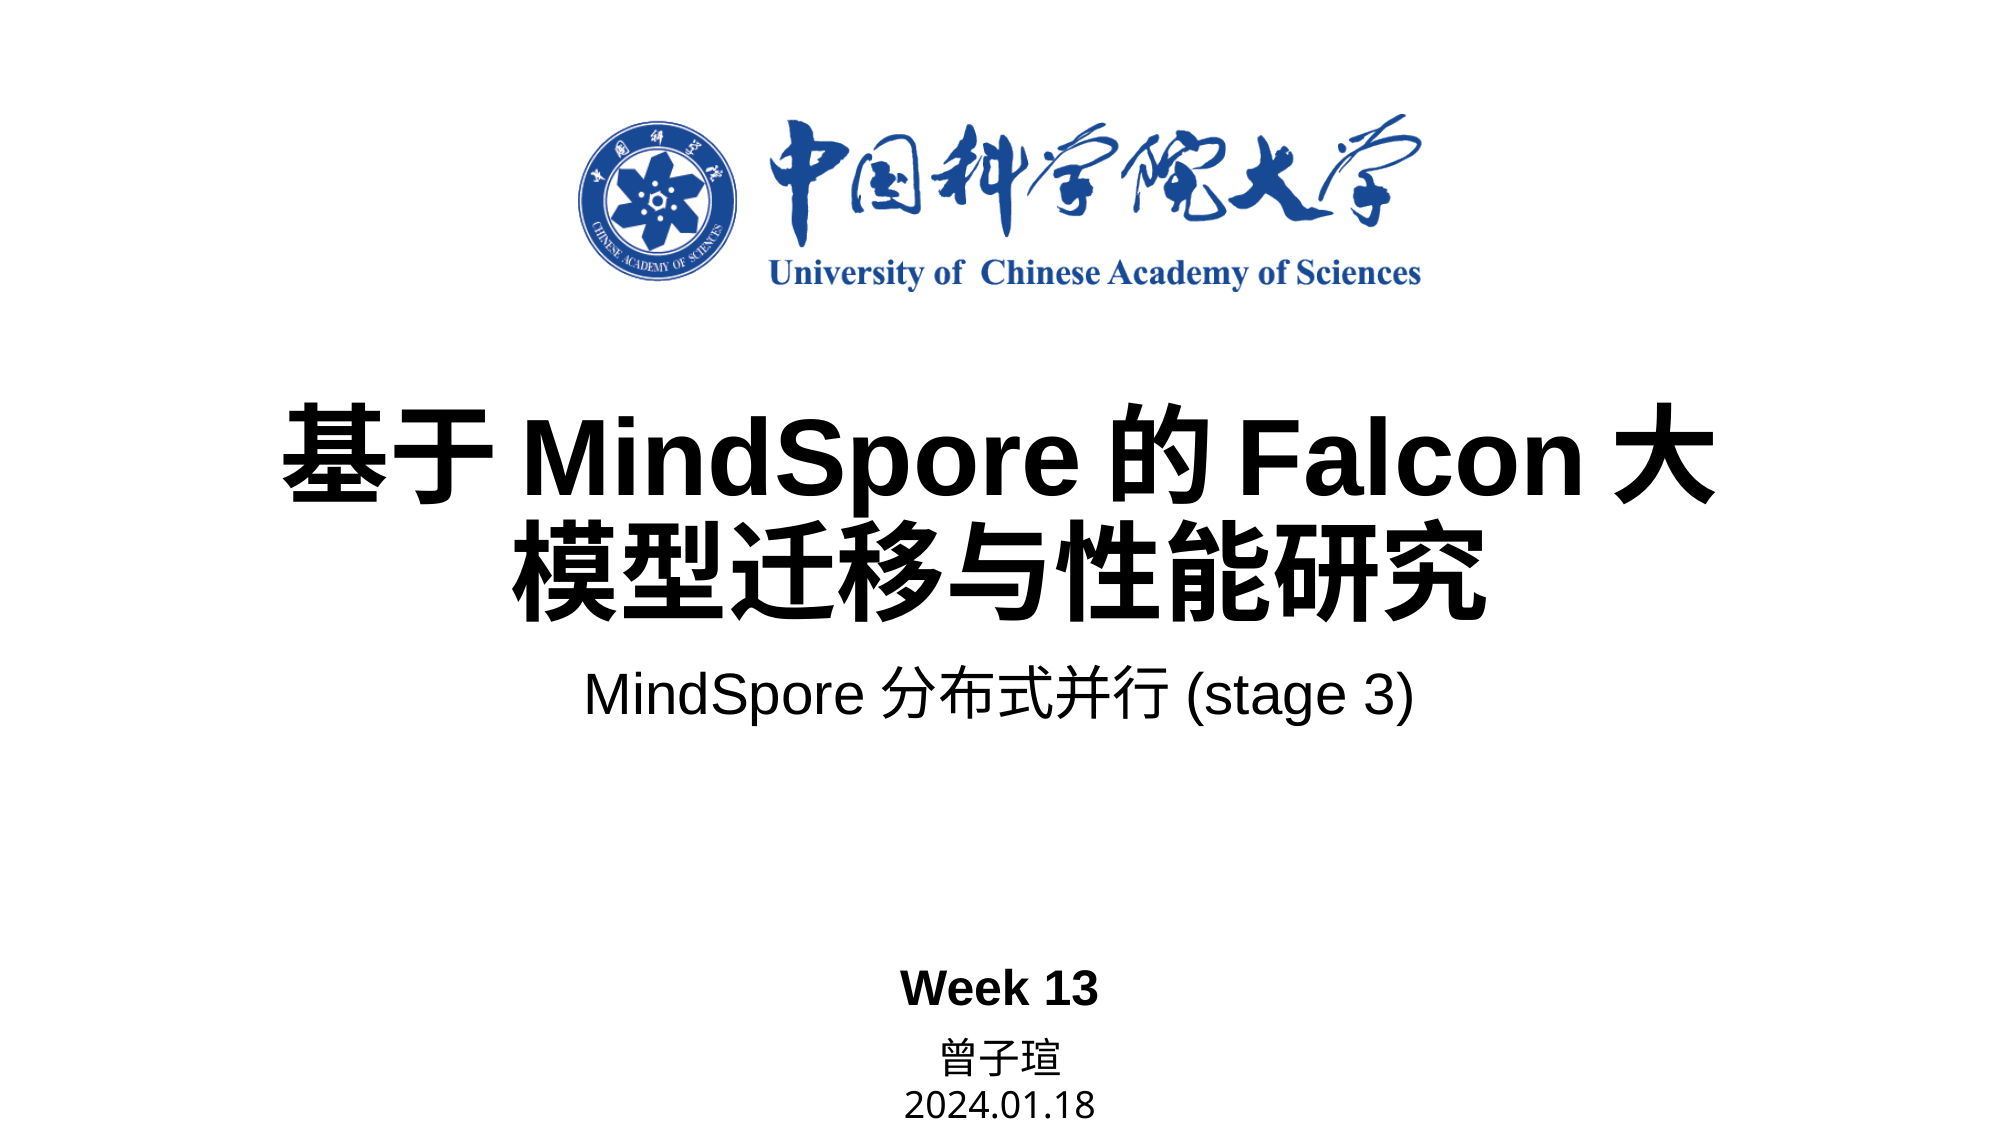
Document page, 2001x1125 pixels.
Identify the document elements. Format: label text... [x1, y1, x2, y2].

subtitle MindSpore分布式并行(stage 3) [249, 657, 1750, 981]
picture [577, 114, 1422, 292]
text_box Week 13 [885, 981, 1148, 1023]
text_box [0, 341, 2000, 763]
text_box 曾子瑄 2024.01.18 [679, 1024, 1321, 1125]
title 基于MindSpore的Falcon大模型迁移与性能研究 [249, 317, 1750, 644]
